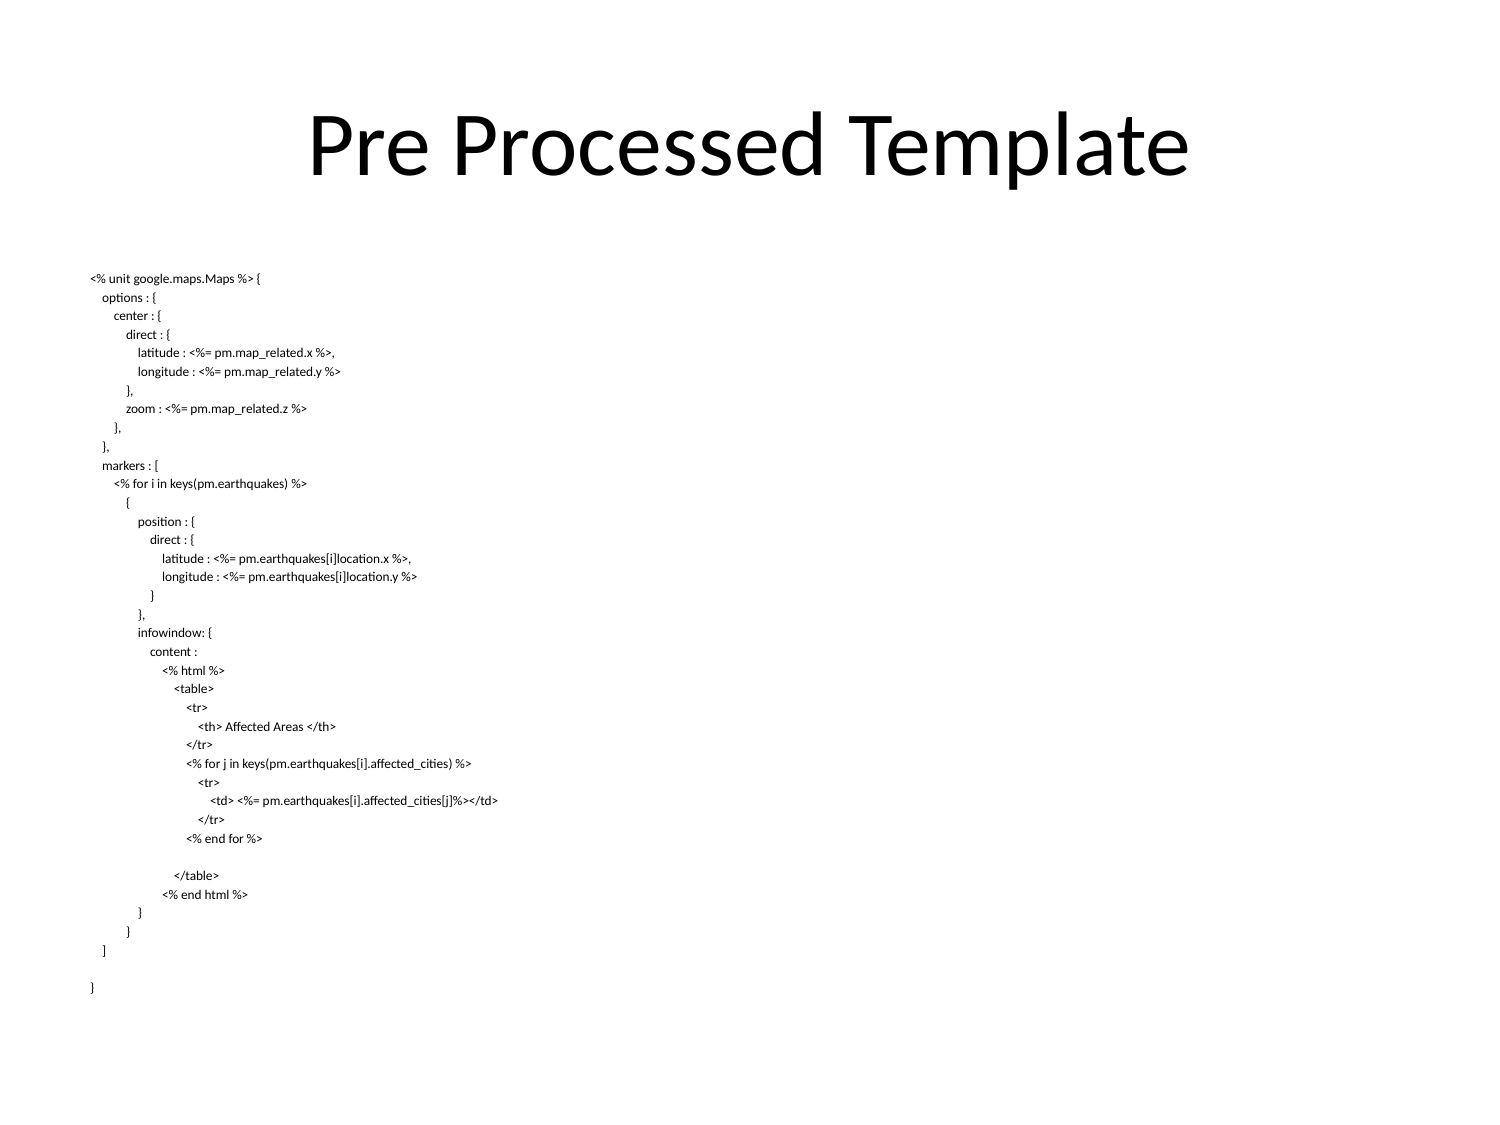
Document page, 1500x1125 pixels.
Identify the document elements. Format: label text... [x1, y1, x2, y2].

title Pre Processed Template [75, 45, 1425, 233]
list <% unit google.maps.Maps %> { options : { center : { direct : { latitude : <%= pm.map_related.x %>, longitude : <%= pm.map_related.y %> }, zoom : <%= pm.map_related.z %> }, }, markers : [ <% for i in keys(pm.earthquakes) %> { position : { direct : { latitude : <%= pm.earthquakes[i]location.x %>, longitude : <%= pm.earthquakes[i]location.y %> } }, infowindow: { content : <% html %> <table> <tr> <th> Affected Areas </th> </tr> <% for j in keys(pm.earthquakes[i].affected_cities) %> <tr> <td> <%= pm.earthquakes[i].affected_cities[j]%></td> </tr> <% end for %> </table> <% end html %> } } ] } [75, 262, 1425, 1005]
